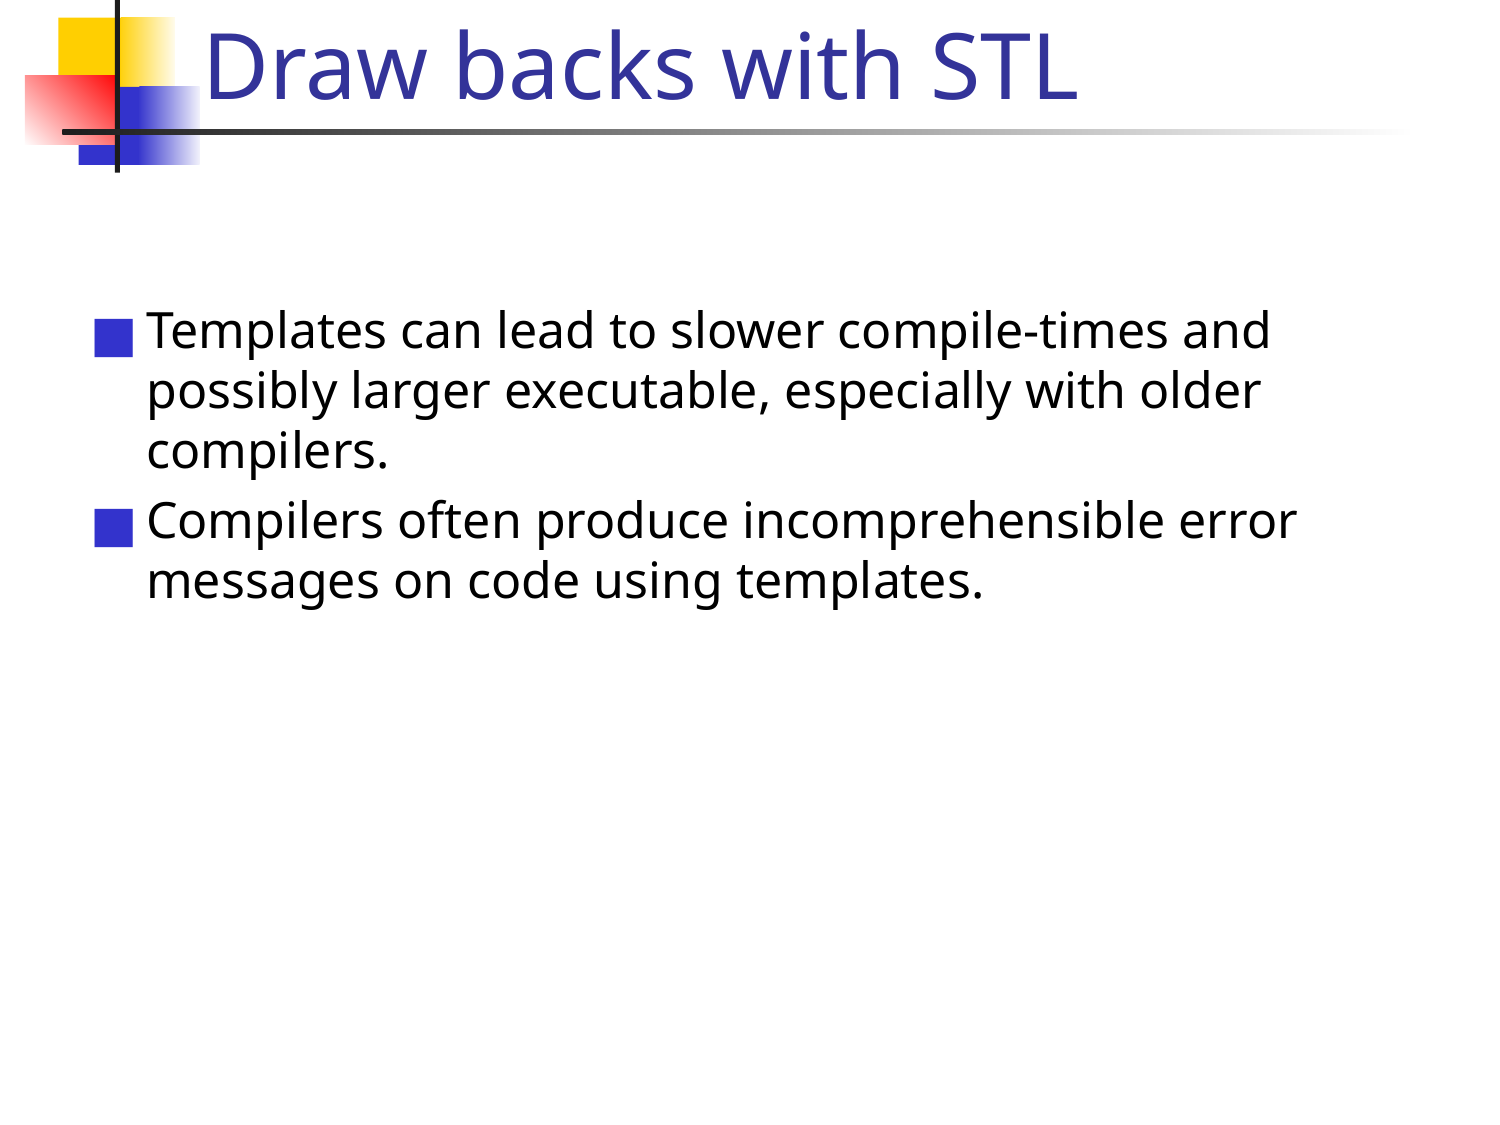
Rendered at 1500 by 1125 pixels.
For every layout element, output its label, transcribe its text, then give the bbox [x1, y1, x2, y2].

title Draw backs with STL [187, 0, 1466, 125]
list Templates can lead to slower compile-times and possibly larger executable, especially with older compilers. Compilers often produce incomprehensible error messages on code using templates. [75, 290, 1366, 1050]
